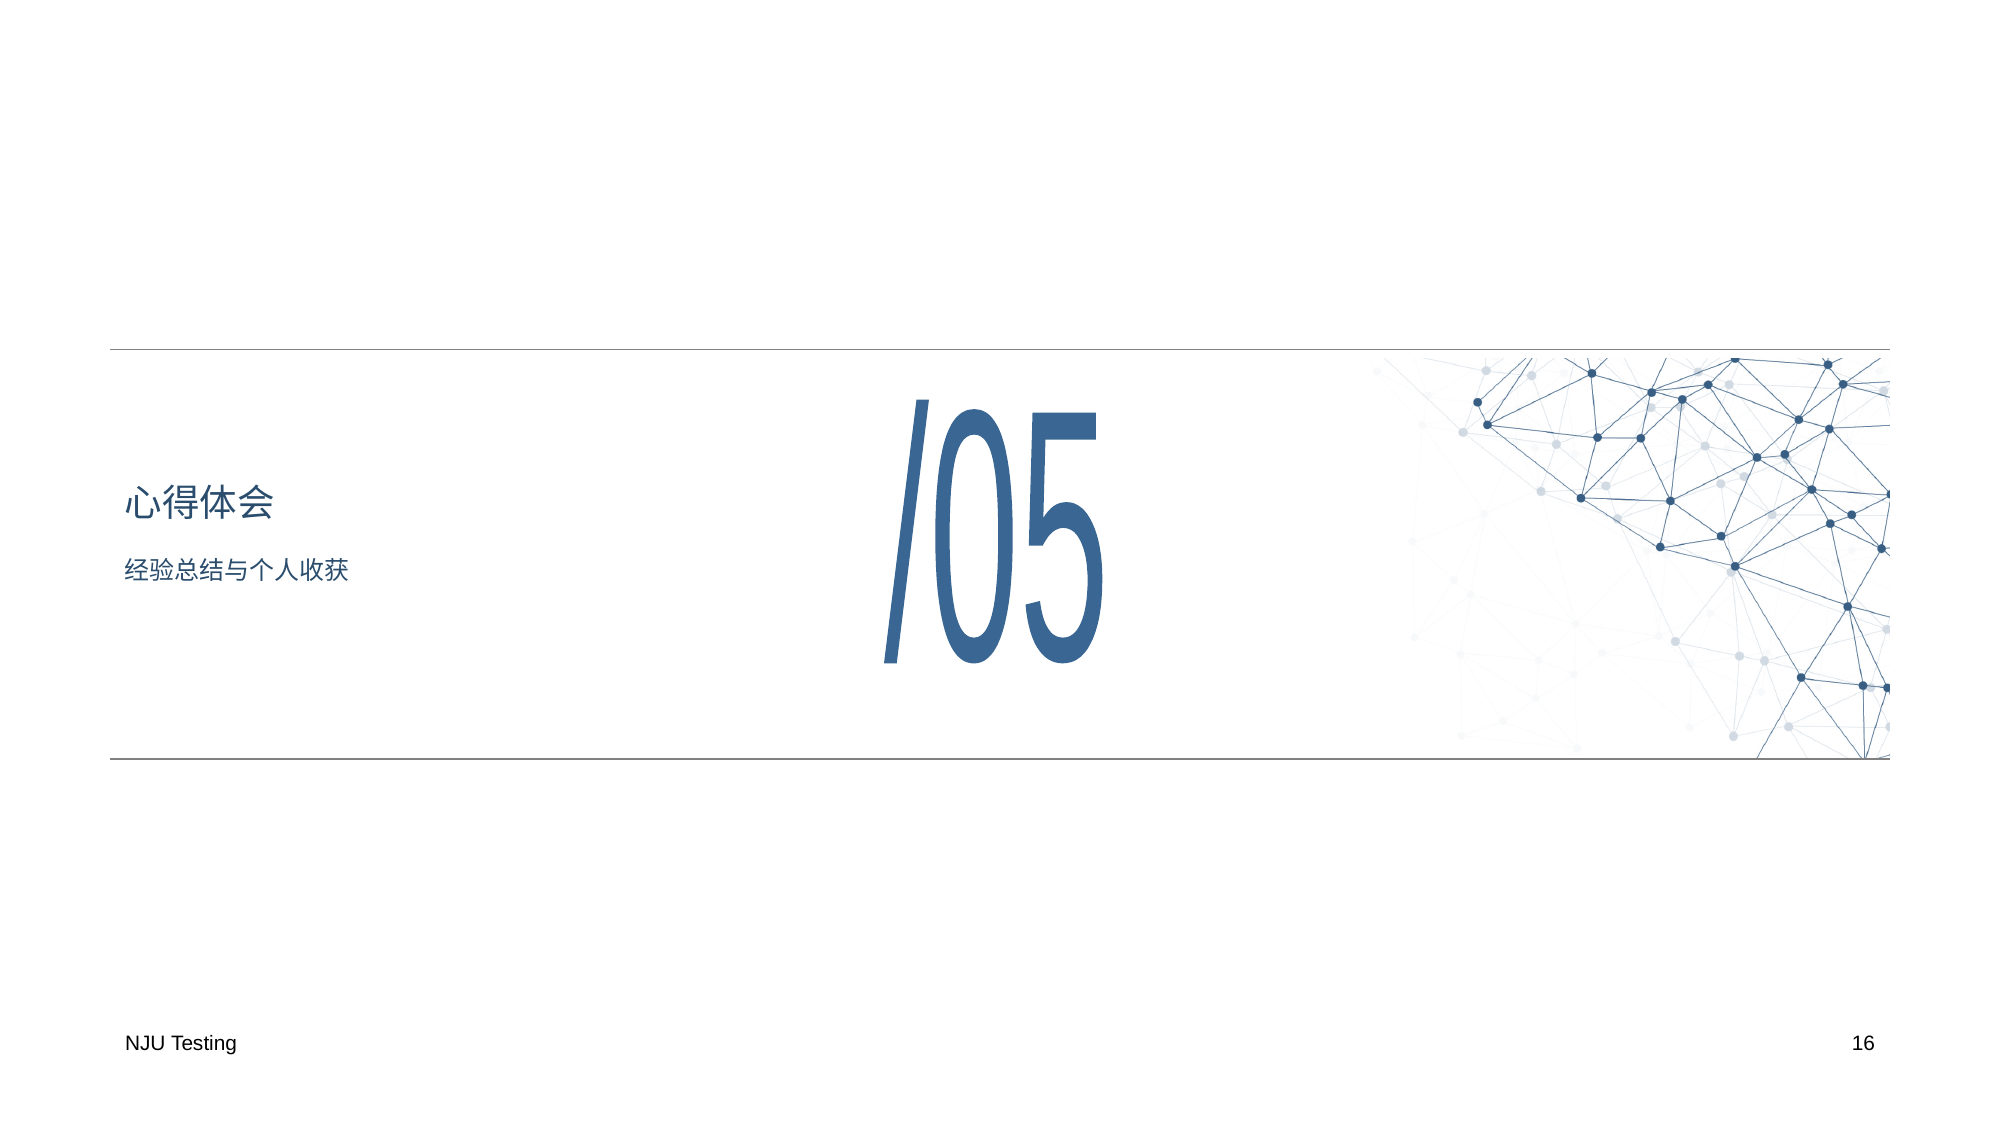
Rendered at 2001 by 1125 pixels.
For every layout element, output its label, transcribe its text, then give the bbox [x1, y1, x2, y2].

title 心得体会 [109, 399, 884, 531]
slide_number 16 [1412, 1025, 1890, 1059]
footer NJU Testing [109, 1025, 790, 1059]
list 经验总结与个人收获 [109, 531, 884, 664]
